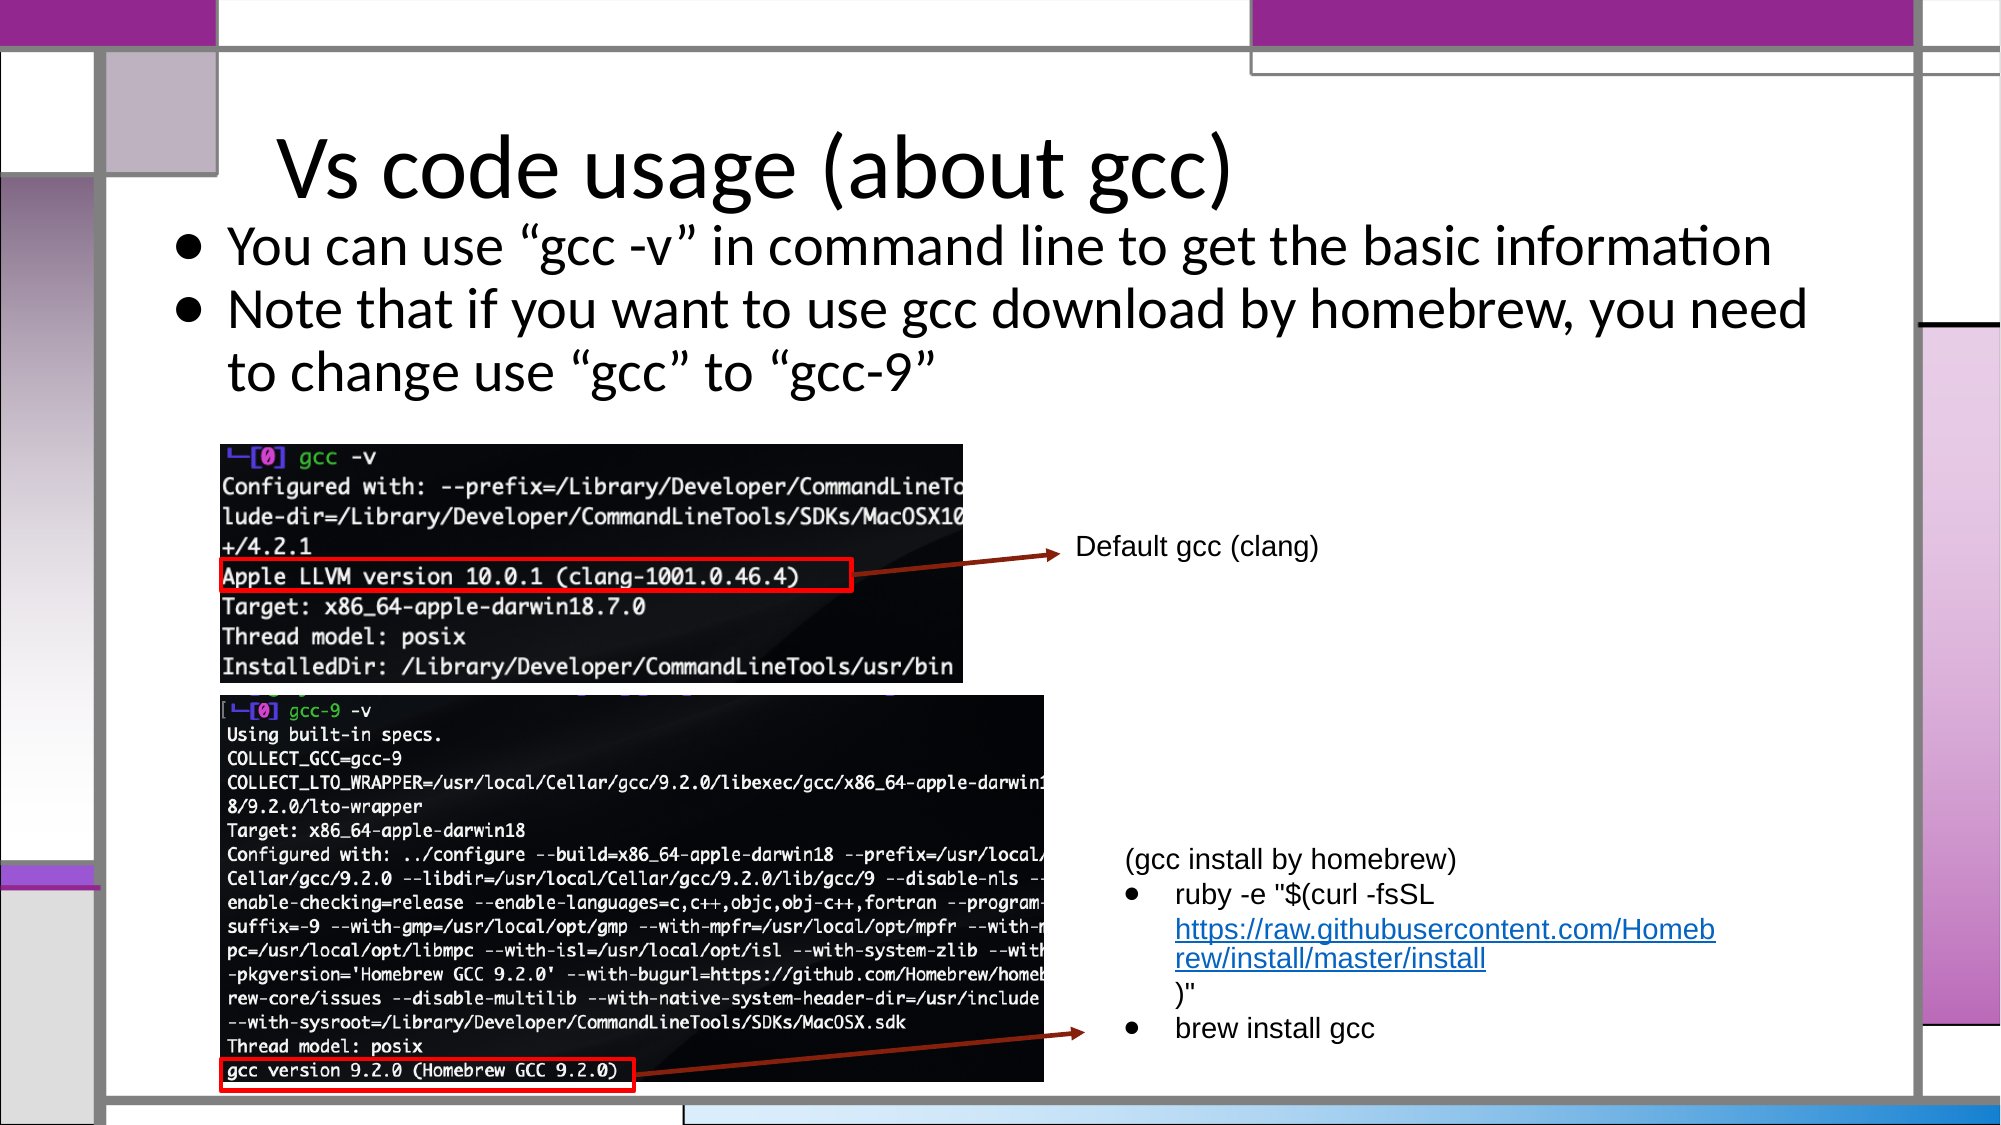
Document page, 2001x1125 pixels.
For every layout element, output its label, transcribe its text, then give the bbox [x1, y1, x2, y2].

picture [0, 0, 2001, 1125]
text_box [851, 553, 1061, 576]
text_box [633, 1032, 1086, 1076]
title Vs code usage (about gcc) [137, 59, 1863, 207]
list You can use “gcc -v” in command line to get the basic information Note that if you want to use gcc download by homebrew, you need to change use “gcc” to “gcc-9” [137, 207, 1863, 922]
text_box Default gcc (clang) [1060, 511, 1366, 591]
text_box (gcc install by homebrew) ruby -e "$(curl -fsSL https://raw.githubusercontent.com/Homebrew/install/master/install)"​ brew install gcc [1085, 825, 1734, 1055]
